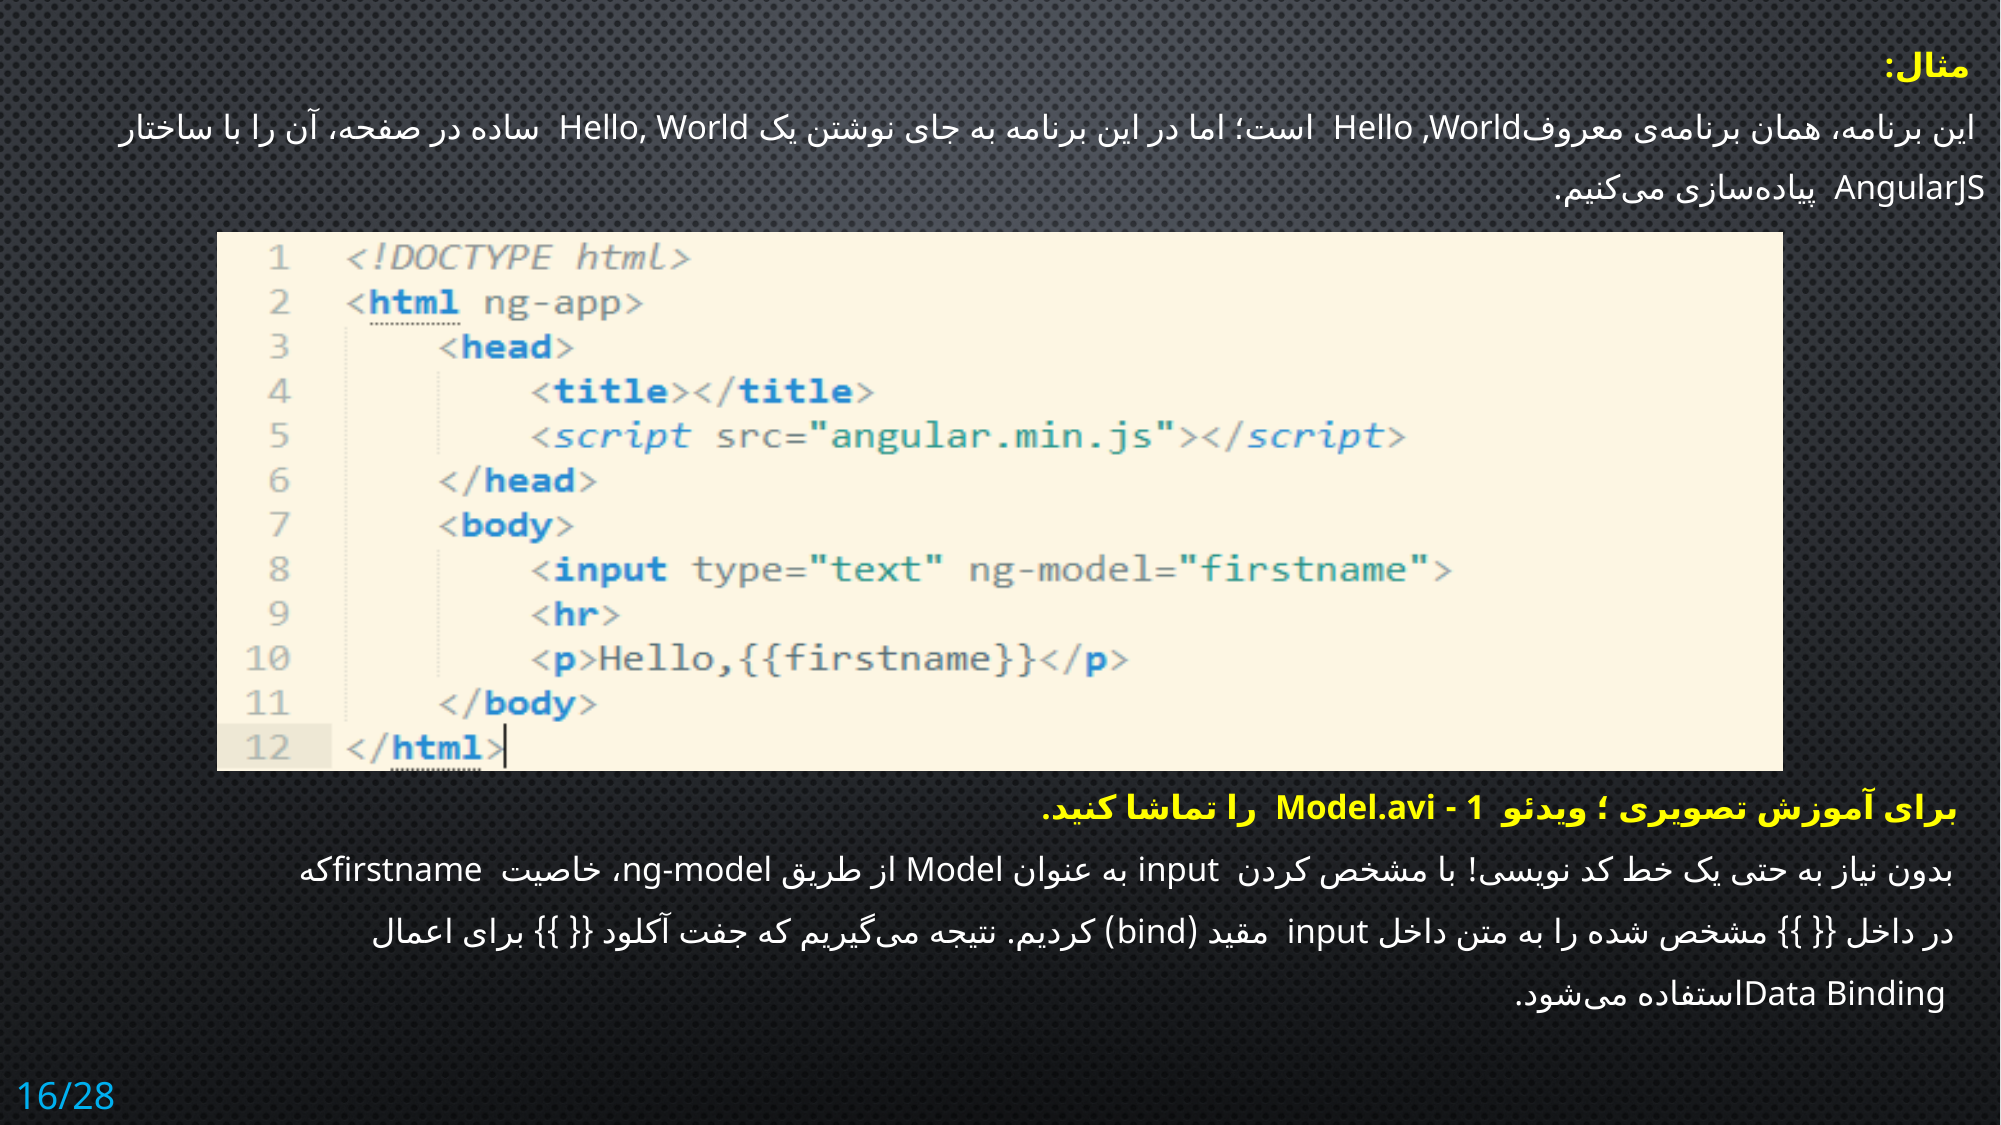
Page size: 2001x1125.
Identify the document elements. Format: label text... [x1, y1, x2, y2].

text_box مثال: این برنامه، همان برنامه‌ی معروفHello ,World است؛ اما در این برنامه به جای نوشتن یک Hello, World ساده در صفحه، آن را با ساختار AngularJS پیاده‌سازی می‌کنیم. برای آموزش تصویری ؛ ویدئو 1 - Model.avi را تماشا کنید. بدون نیاز به حتی یک خط کد نویسی! با مشخص کردن input به عنوان Model از طریق ng-model، خاصیت firstnameکه در داخل {{ }} مشخص شده را به متن داخل input مقید (bind) کردیم. نتیجه می‌گیریم که جفت آکلود {{ }} برای اعمال Data Bindingاستفاده می‌شود. [0, 16, 2000, 1125]
picture [217, 232, 1783, 771]
text_box 16/28 [0, 1064, 131, 1125]
